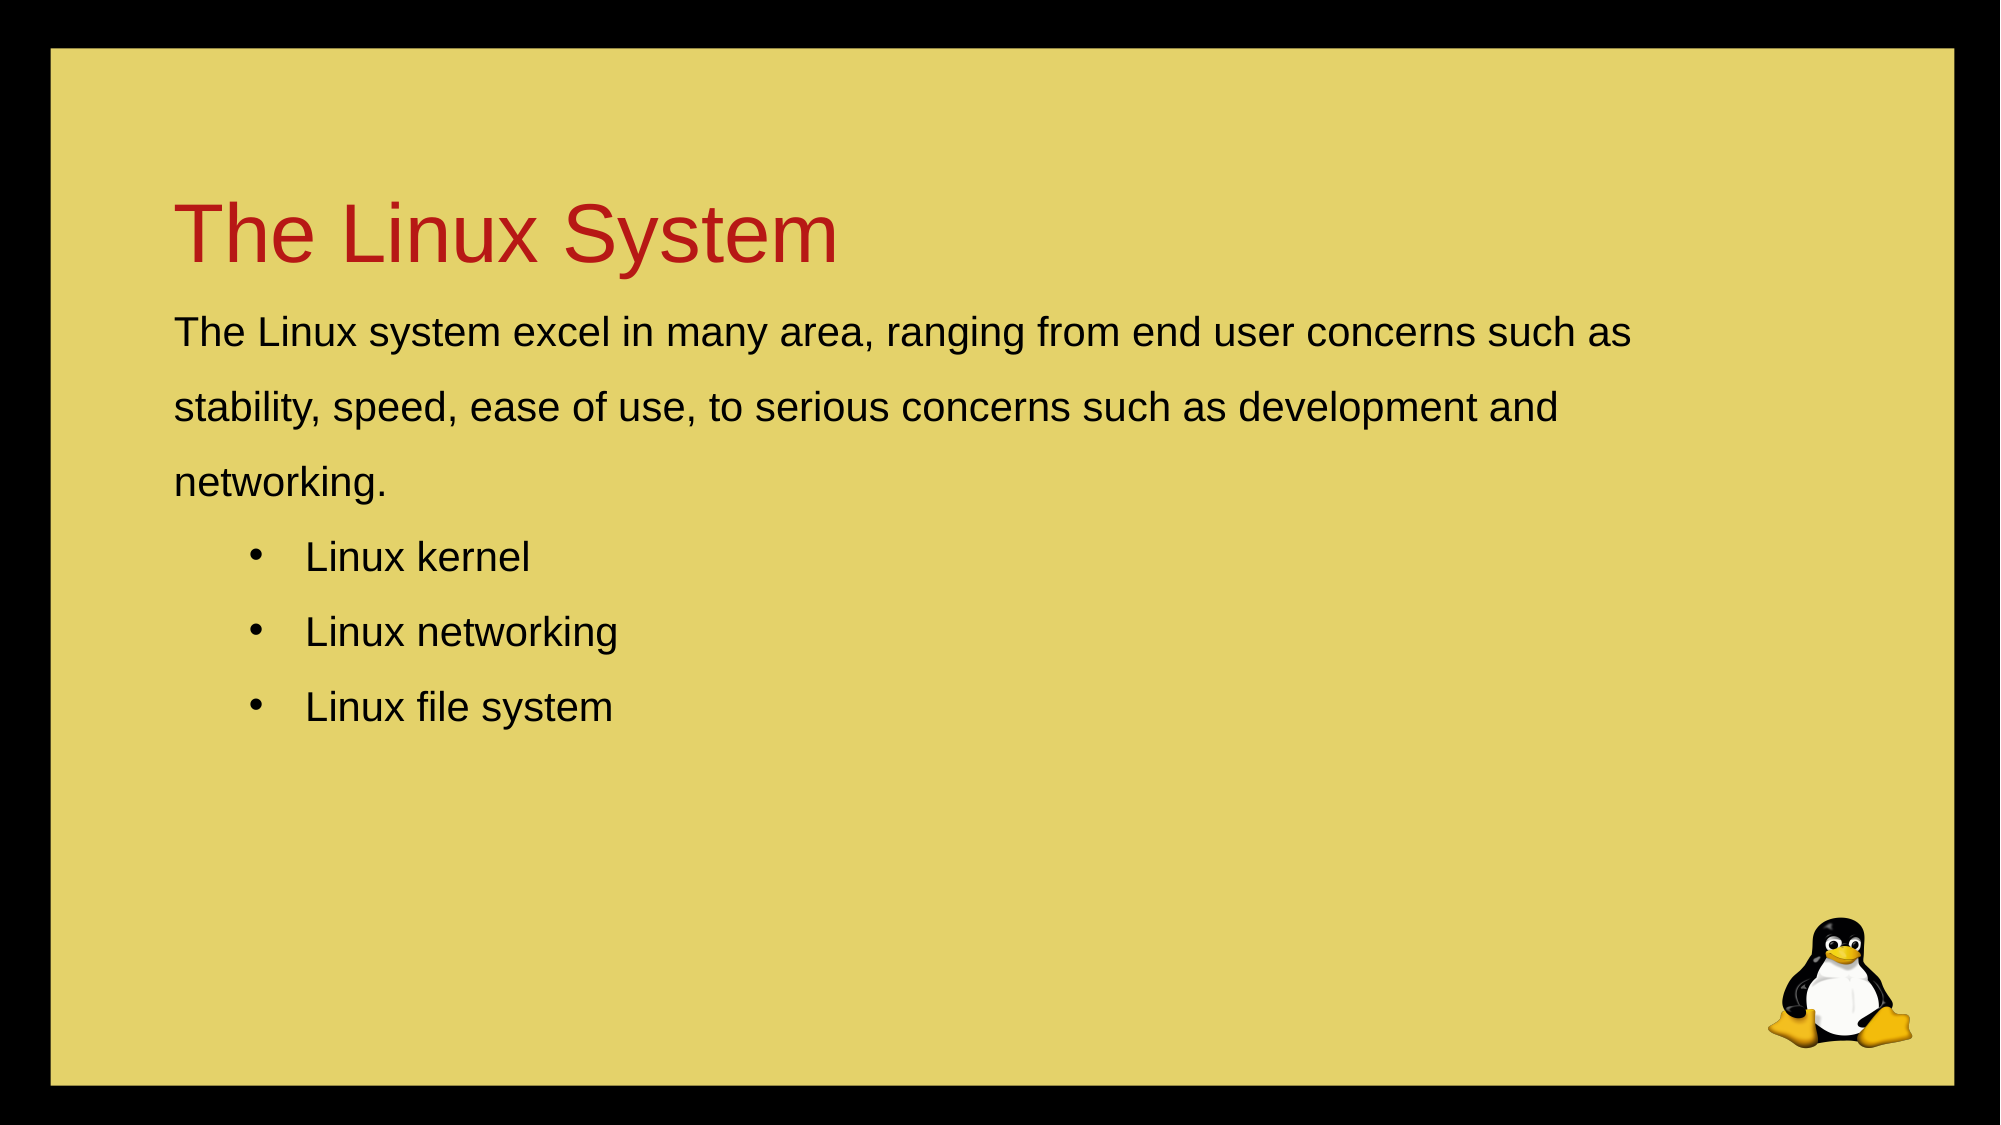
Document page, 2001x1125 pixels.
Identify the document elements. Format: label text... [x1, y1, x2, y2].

text_box The Linux System The Linux system excel in many area, ranging from end user concerns such as stability, speed, ease of use, to serious concerns such as development and networking. Linux kernel Linux networking Linux file system [159, 122, 1791, 997]
picture [1760, 909, 1922, 1054]
text_box [50, 47, 1956, 1087]
